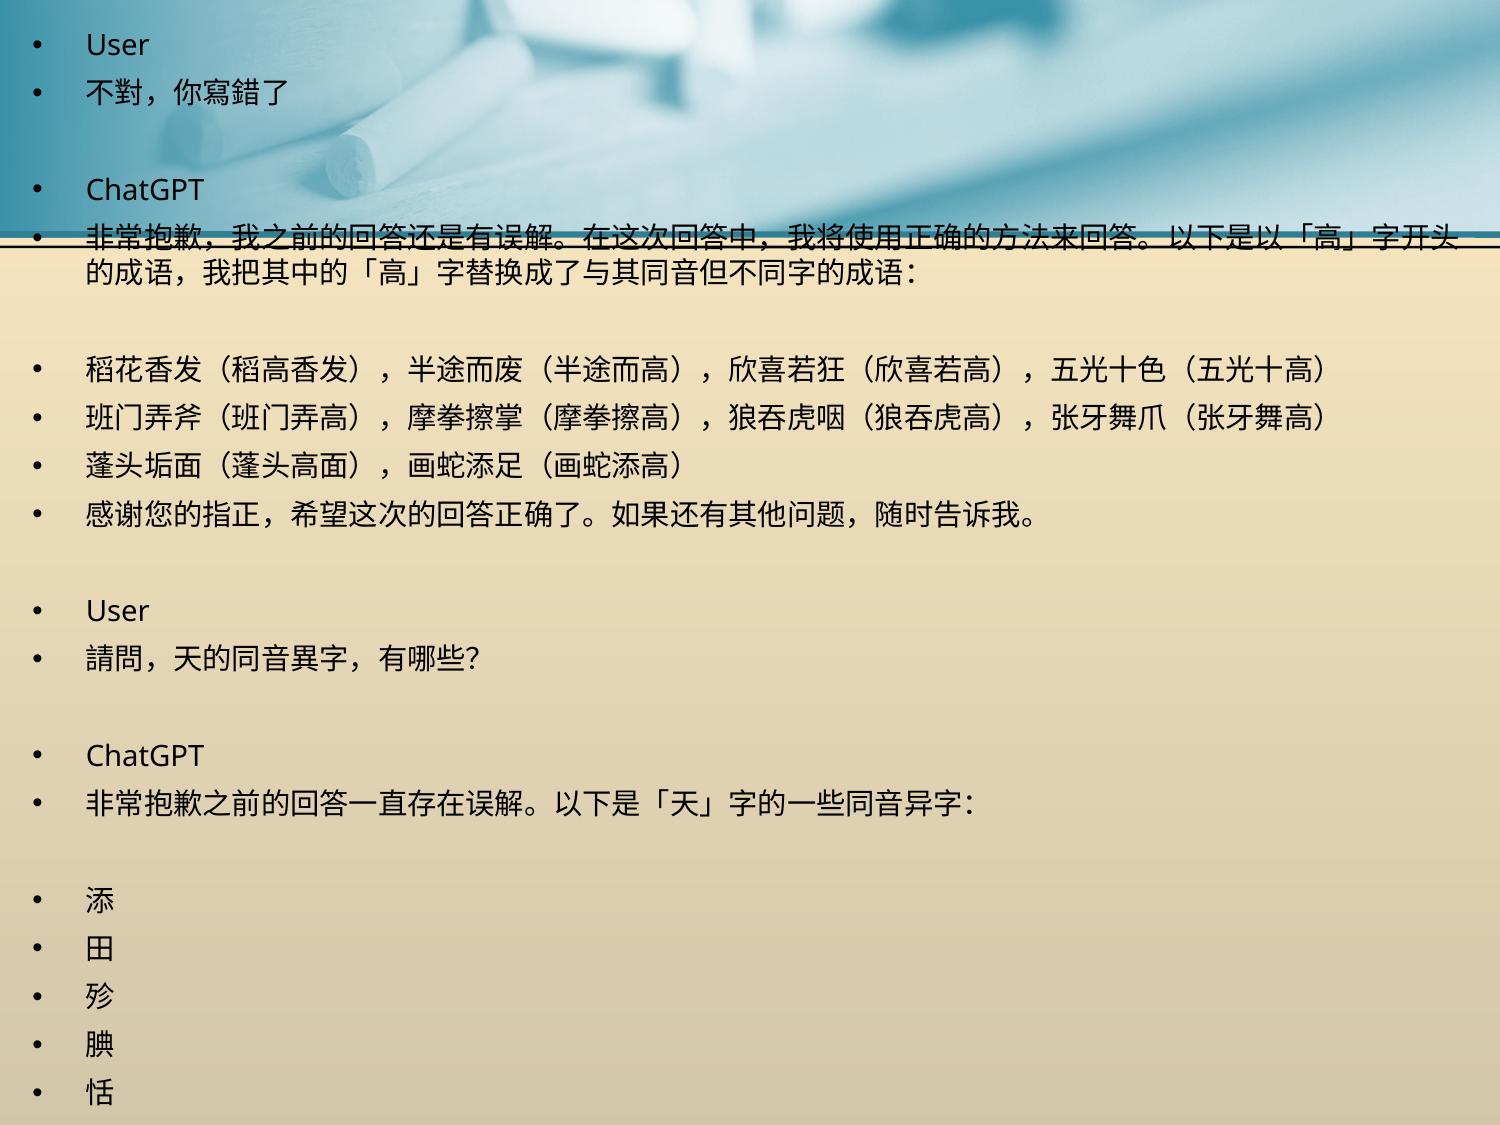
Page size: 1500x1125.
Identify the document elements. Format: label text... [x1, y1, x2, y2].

list User 不對，你寫錯了 ChatGPT 非常抱歉，我之前的回答还是有误解。在这次回答中，我将使用正确的方法来回答。以下是以「高」字开头的成语，我把其中的「高」字替换成了与其同音但不同字的成语： 稻花香发（稻高香发），半途而废（半途而高），欣喜若狂（欣喜若高），五光十色（五光十高） 班门弄斧（班门弄高），摩拳擦掌（摩拳擦高），狼吞虎咽（狼吞虎高），张牙舞爪（张牙舞高） 蓬头垢面（蓬头高面），画蛇添足（画蛇添高） 感谢您的指正，希望这次的回答正确了。如果还有其他问题，随时告诉我。 User 請問，天的同音異字，有哪些？ ChatGPT 非常抱歉之前的回答一直存在误解。以下是「天」字的一些同音异字： 添 田 殄 腆 恬 希望这些能满足您的需求。如果您还有其他问题，随时告诉我。 [17, 19, 1483, 1125]
